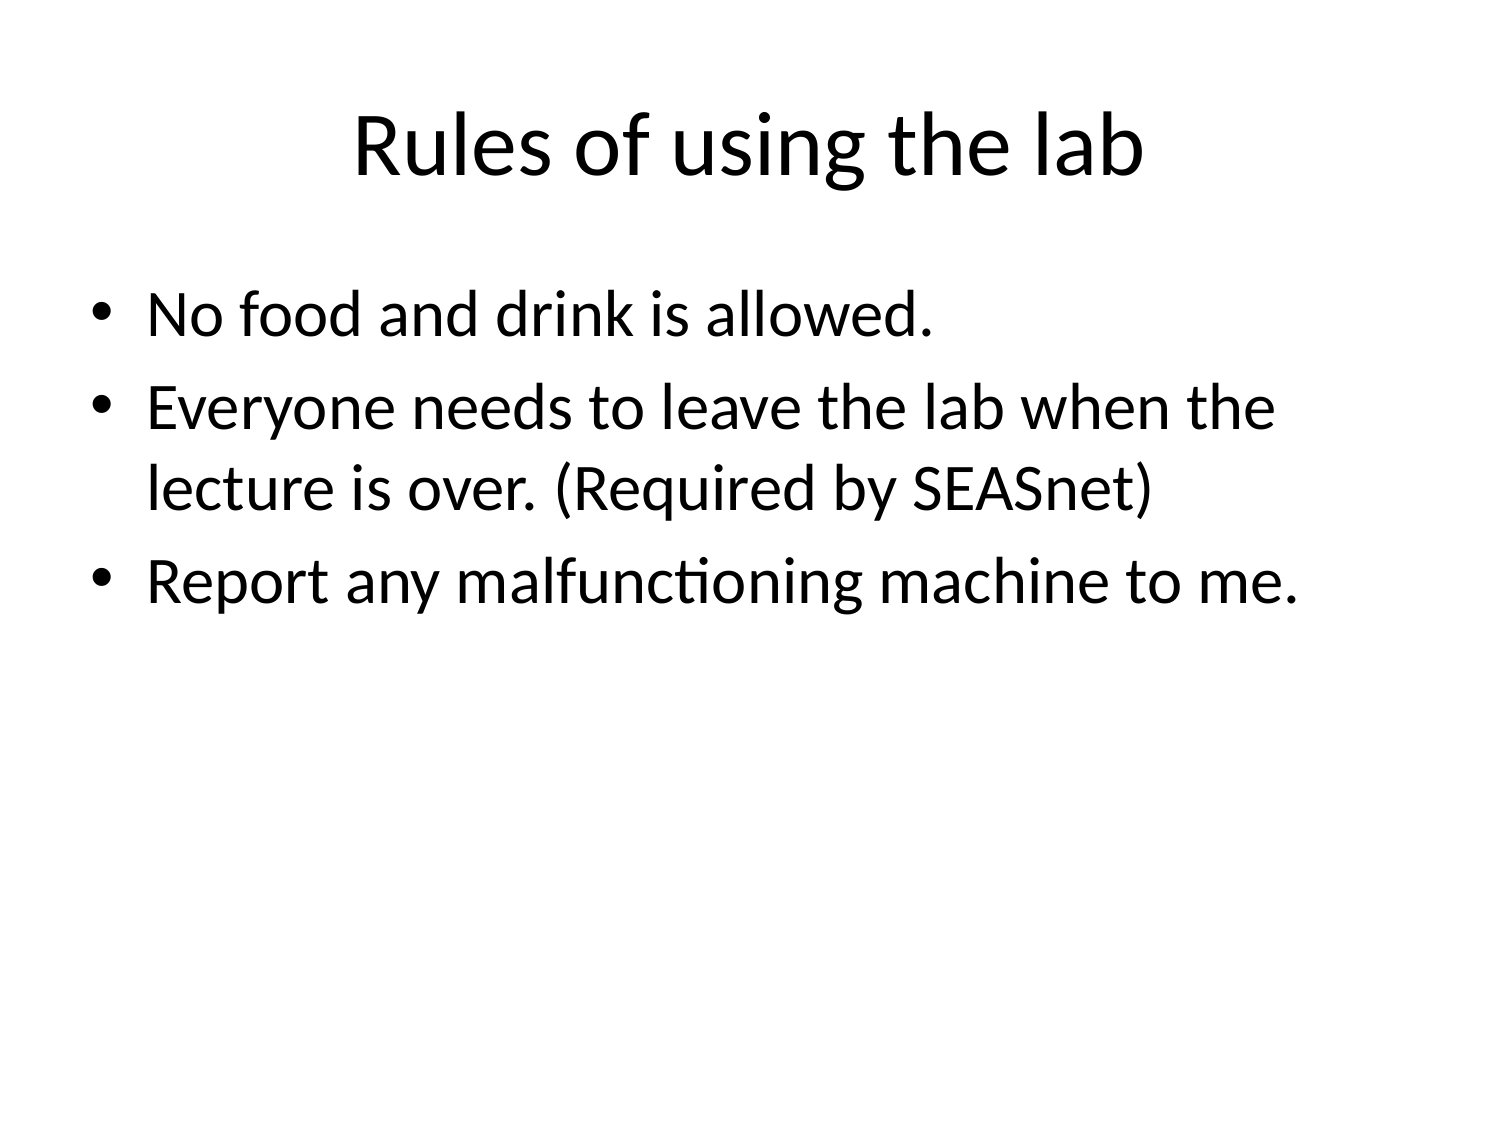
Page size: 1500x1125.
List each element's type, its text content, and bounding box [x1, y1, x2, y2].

title Rules of using the lab [75, 45, 1425, 233]
list No food and drink is allowed. Everyone needs to leave the lab when the lecture is over. (Required by SEASnet) Report any malfunctioning machine to me. [75, 262, 1425, 1005]
